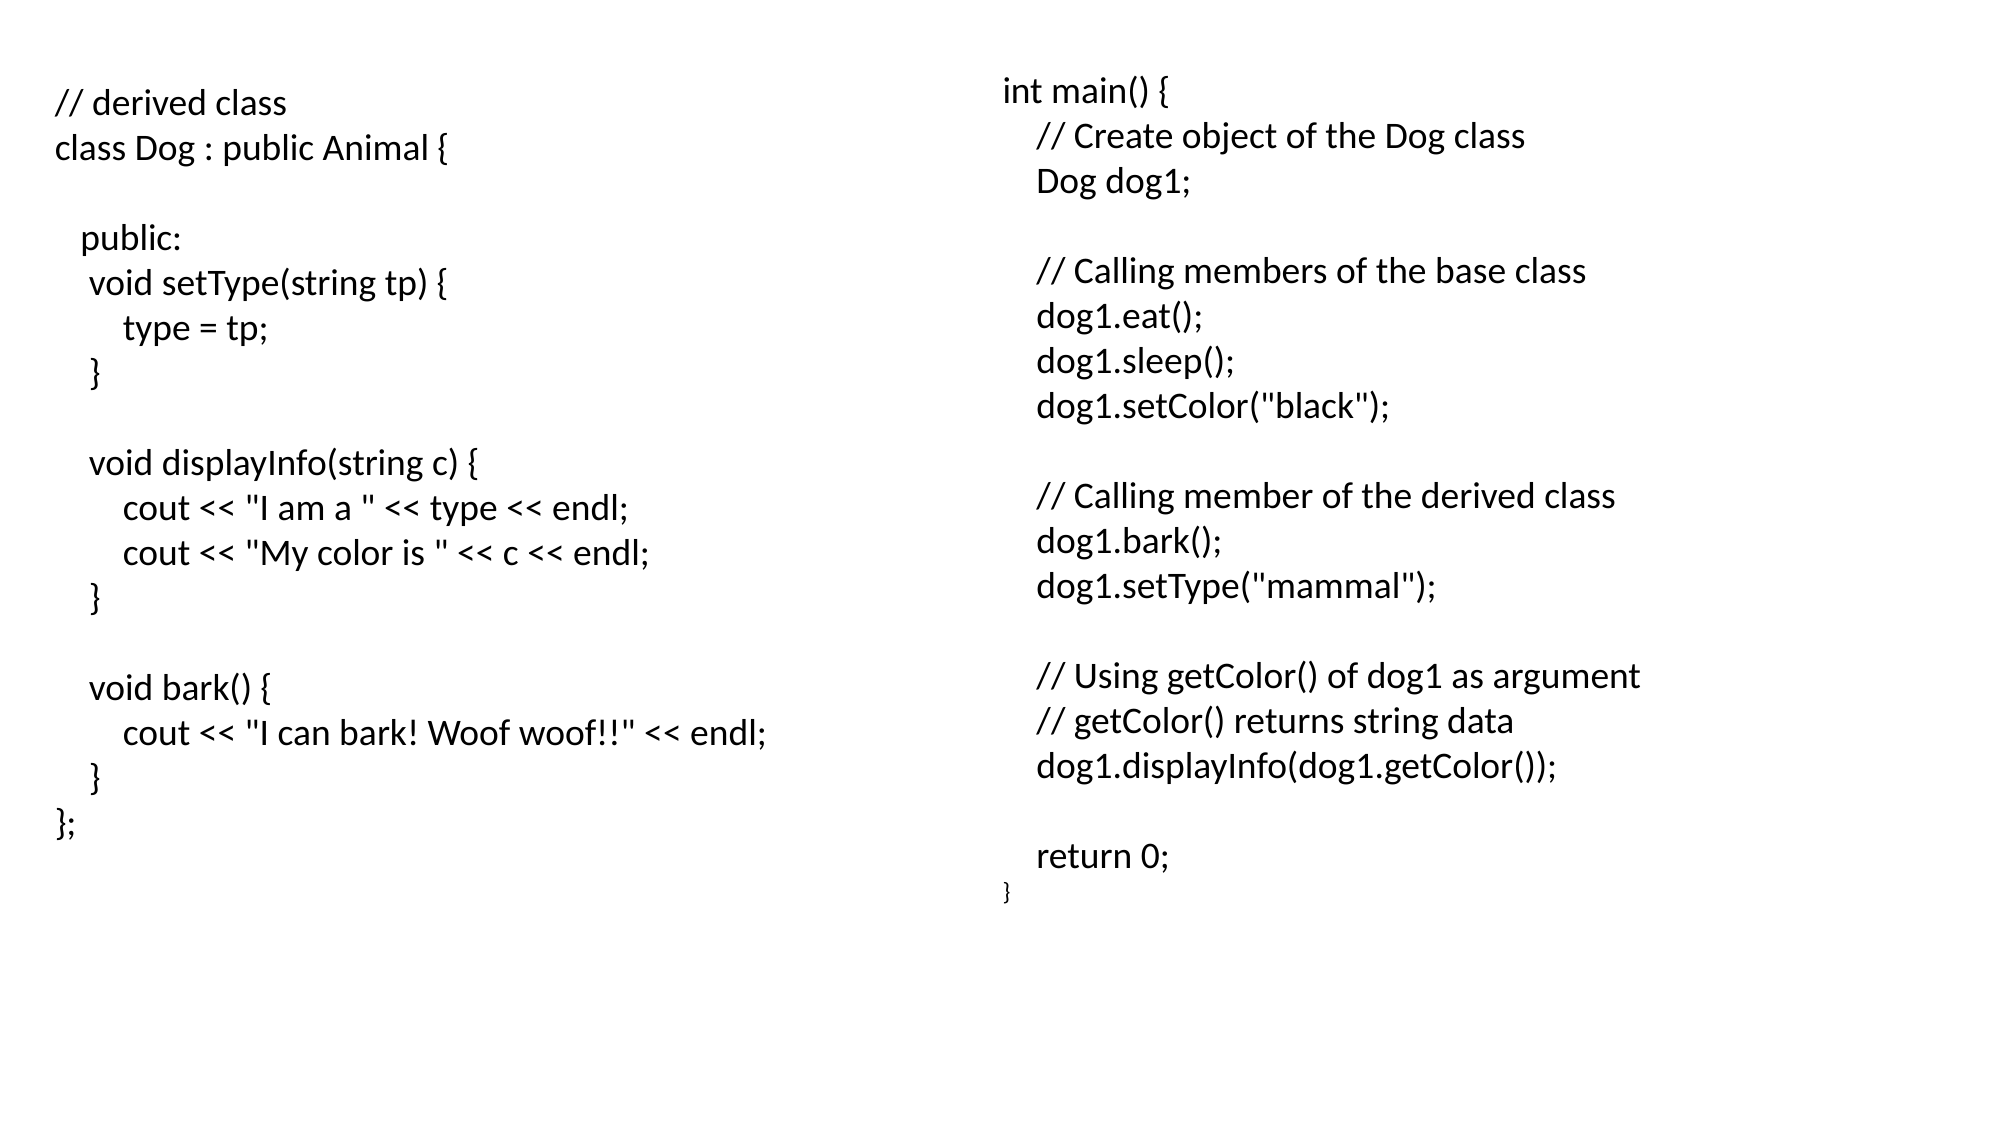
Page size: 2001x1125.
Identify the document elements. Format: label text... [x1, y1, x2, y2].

text_box int main() { // Create object of the Dog class Dog dog1; // Calling members of the base class dog1.eat(); dog1.sleep(); dog1.setColor("black"); // Calling member of the derived class dog1.bark(); dog1.setType("mammal"); // Using getColor() of dog1 as argument // getColor() returns string data dog1.displayInfo(dog1.getColor()); return 0; } [987, 58, 1725, 914]
text_box // derived class class Dog : public Animal { public: void setType(string tp) { type = tp; } void displayInfo(string c) { cout << "I am a " << type << endl; cout << "My color is " << c << endl; } void bark() { cout << "I can bark! Woof woof!!" << endl; } }; [40, 70, 1041, 896]
